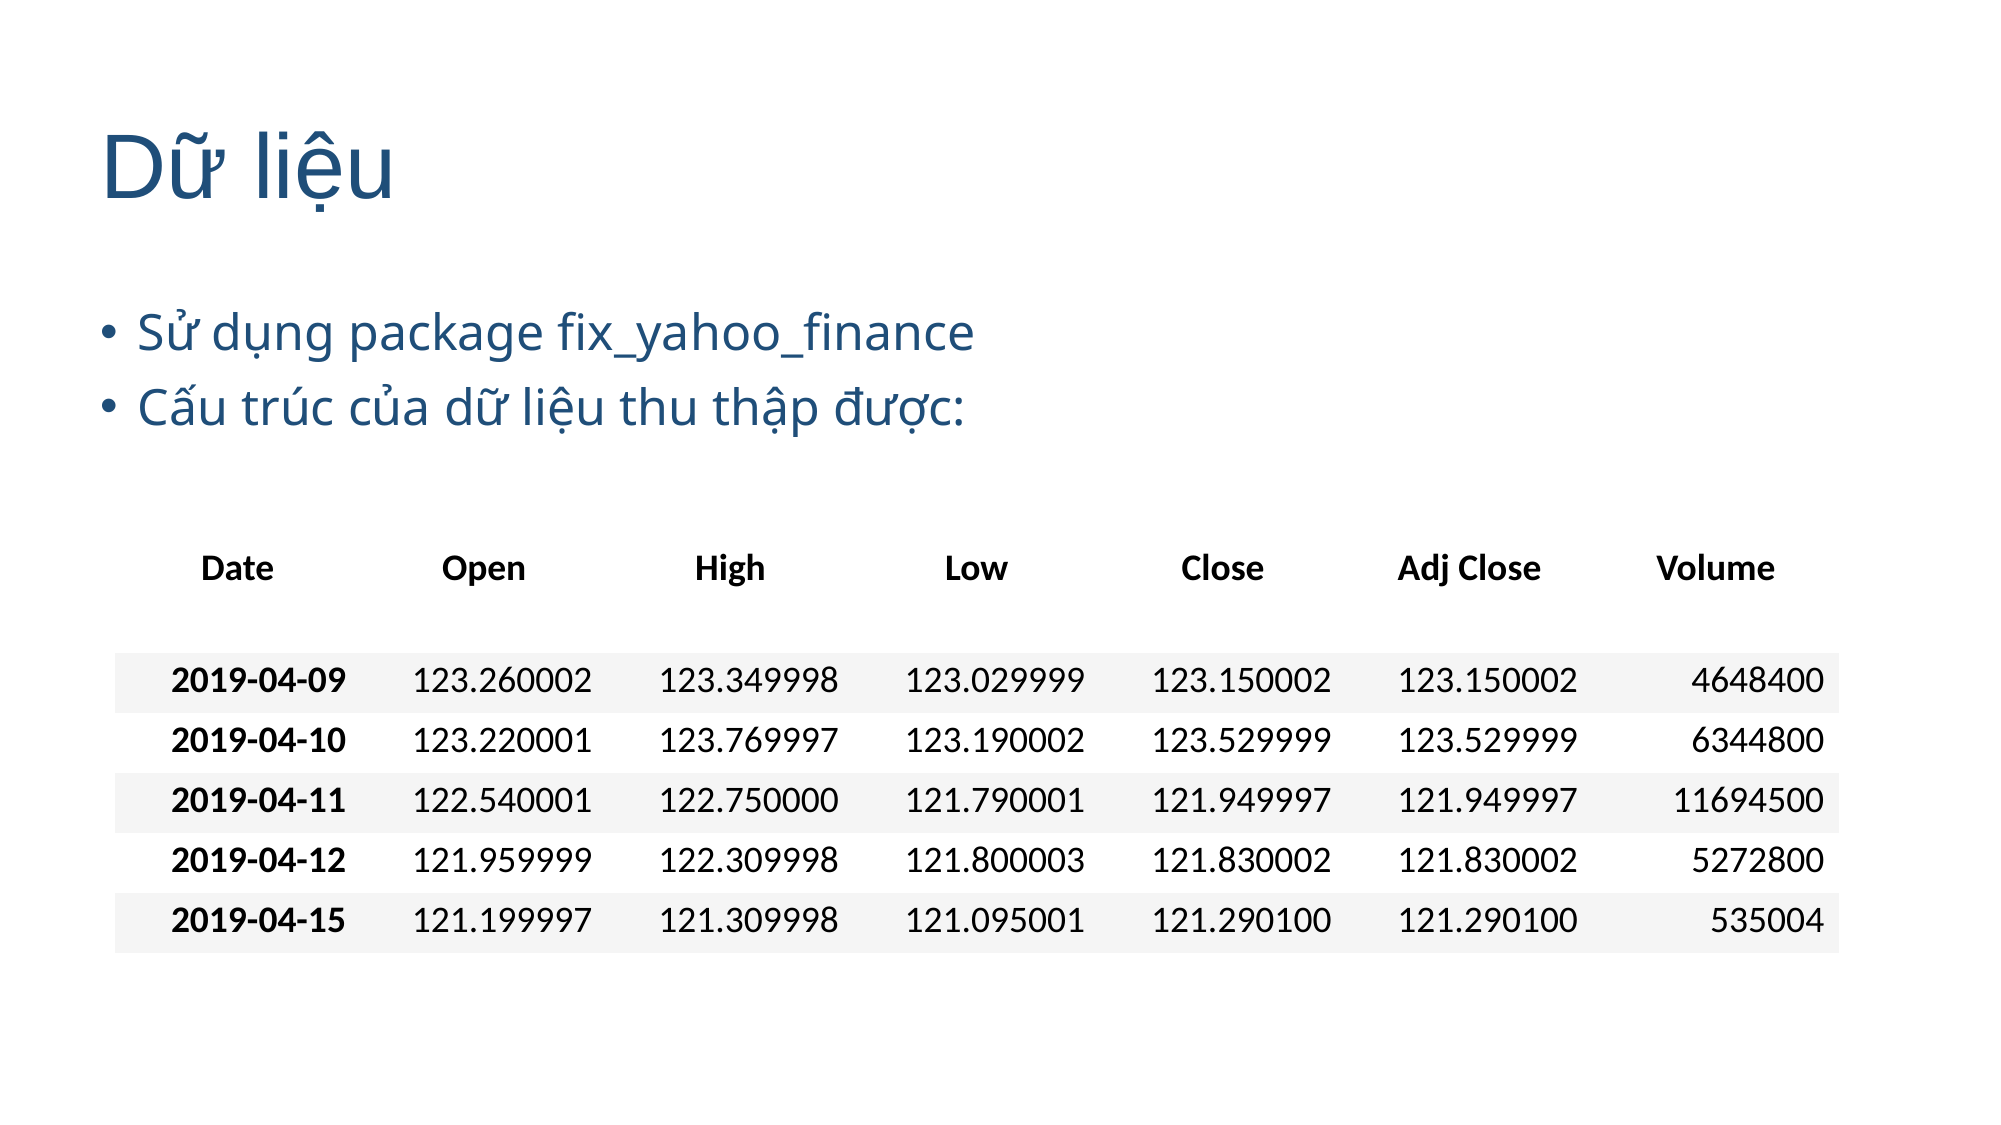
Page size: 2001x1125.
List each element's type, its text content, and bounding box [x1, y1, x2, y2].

table_cell 6344800 [1593, 713, 1839, 773]
table_cell 2019-04-15 [115, 893, 361, 953]
table_cell 5272800 [1593, 833, 1839, 893]
table_cell 122.750000 [607, 773, 854, 833]
table_cell 121.309998 [607, 893, 854, 953]
table_header Volume [1593, 488, 1839, 653]
table_cell 2019-04-12 [115, 833, 361, 893]
table_cell 123.529999 [1346, 713, 1593, 773]
table_cell 121.199997 [361, 893, 607, 953]
table_cell 121.949997 [1100, 773, 1346, 833]
table_cell 122.309998 [607, 833, 854, 893]
table_cell 123.349998 [607, 653, 854, 713]
table_cell 2019-04-11 [115, 773, 361, 833]
table_cell 121.290100 [1100, 893, 1346, 953]
table_cell 123.150002 [1100, 653, 1346, 713]
table_header Adj Close [1346, 488, 1593, 653]
table_cell 123.260002 [361, 653, 607, 713]
table_cell 121.830002 [1346, 833, 1593, 893]
table_header Low [854, 488, 1100, 653]
table_cell 123.029999 [854, 653, 1100, 713]
table_cell 123.769997 [607, 713, 854, 773]
table_header Close [1100, 488, 1346, 653]
table_cell 121.095001 [854, 893, 1100, 953]
table_header Date [115, 488, 361, 653]
table_cell 121.800003 [854, 833, 1100, 893]
table_cell 121.959999 [361, 833, 607, 893]
title Dữ liệu [85, 59, 1460, 278]
table_cell 121.790001 [854, 773, 1100, 833]
table_cell 121.290100 [1346, 893, 1593, 953]
table_cell 122.540001 [361, 773, 607, 833]
table_cell 11694500 [1593, 773, 1839, 833]
table_cell 123.150002 [1346, 653, 1593, 713]
table_cell 123.529999 [1100, 713, 1346, 773]
table_cell 121.949997 [1346, 773, 1593, 833]
table_cell 123.220001 [361, 713, 607, 773]
table_cell 535004 [1593, 893, 1839, 953]
table_cell 121.830002 [1100, 833, 1346, 893]
table_cell 123.190002 [854, 713, 1100, 773]
table_header High [607, 488, 854, 653]
list Sử dụng package fix_yahoo_finance Cấu trúc của dữ liệu thu thập được: [85, 299, 1460, 1014]
table_cell 2019-04-09 [115, 653, 361, 713]
table_cell 4648400 [1593, 653, 1839, 713]
table_header Open [361, 488, 607, 653]
table_cell 2019-04-10 [115, 713, 361, 773]
